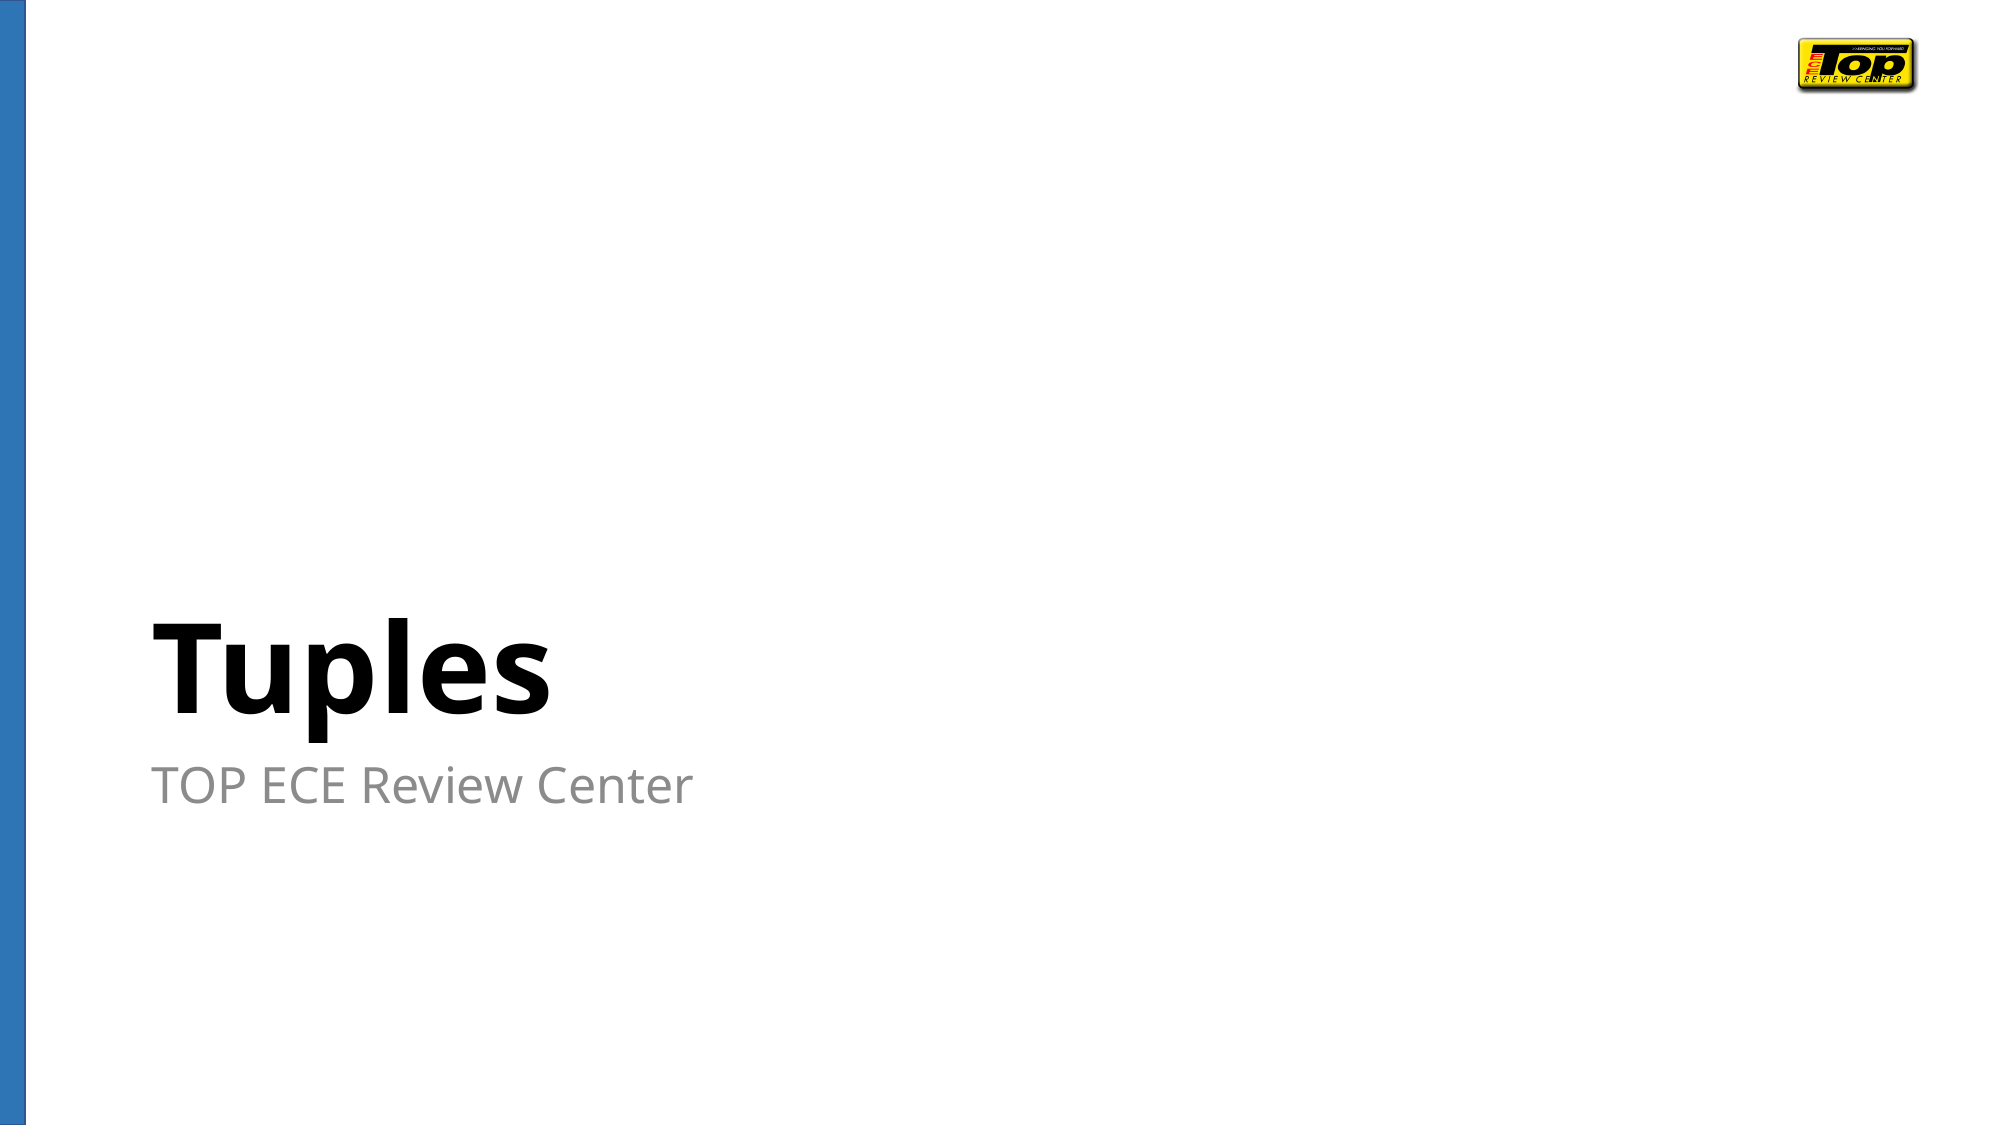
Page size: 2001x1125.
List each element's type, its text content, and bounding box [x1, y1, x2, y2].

picture [1791, 32, 1919, 97]
title Tuples [136, 280, 1862, 749]
text_box [0, 0, 26, 1125]
list TOP ECE Review Center [136, 752, 1862, 999]
